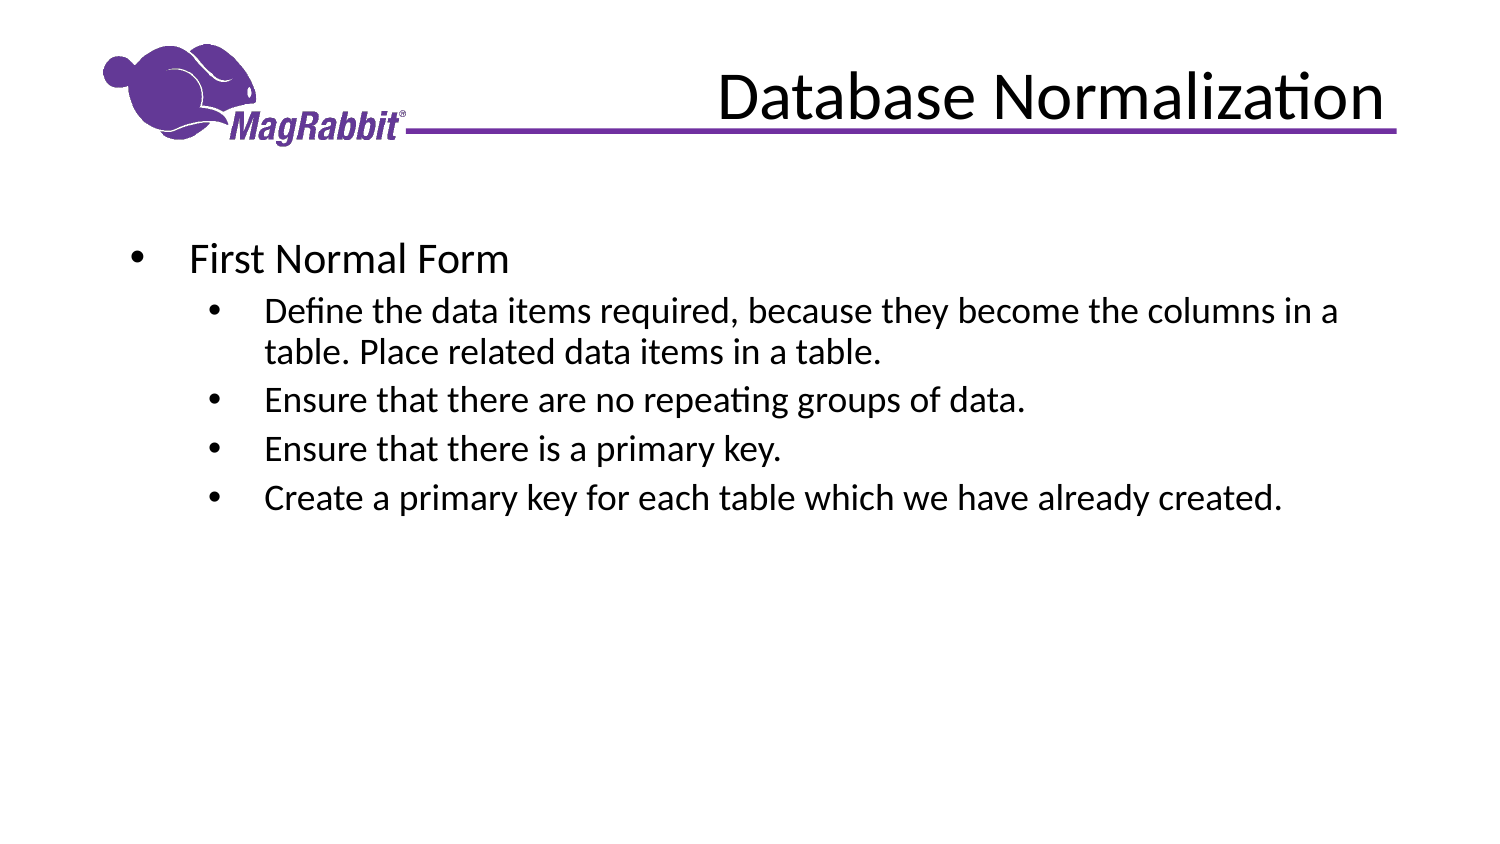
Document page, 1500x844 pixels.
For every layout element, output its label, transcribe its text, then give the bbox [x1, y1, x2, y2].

title Database Normalization [563, 44, 1397, 150]
list First Normal Form Define the data items required, because they become the columns in a table. Place related data items in a table. Ensure that there are no repeating groups of data. Ensure that there is a primary key. Create a primary key for each table which we have already created. [103, 224, 1397, 760]
picture [103, 44, 406, 150]
